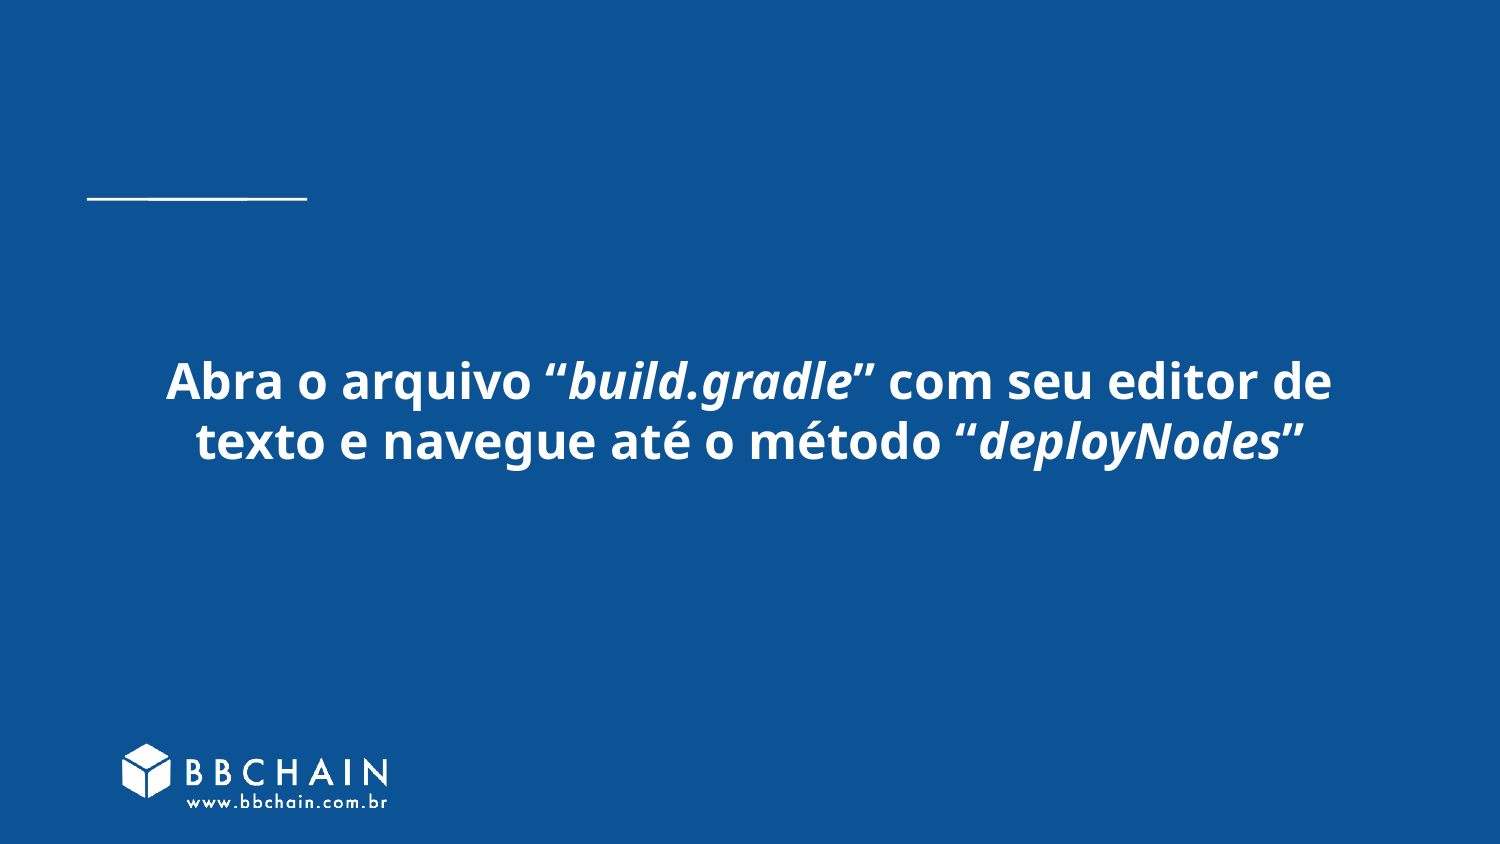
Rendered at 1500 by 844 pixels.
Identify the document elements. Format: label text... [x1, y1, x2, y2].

picture [122, 743, 387, 808]
title Abra o arquivo “build.gradle” com seu editor de texto e navegue até o método “deployNodes” [119, 214, 1381, 732]
